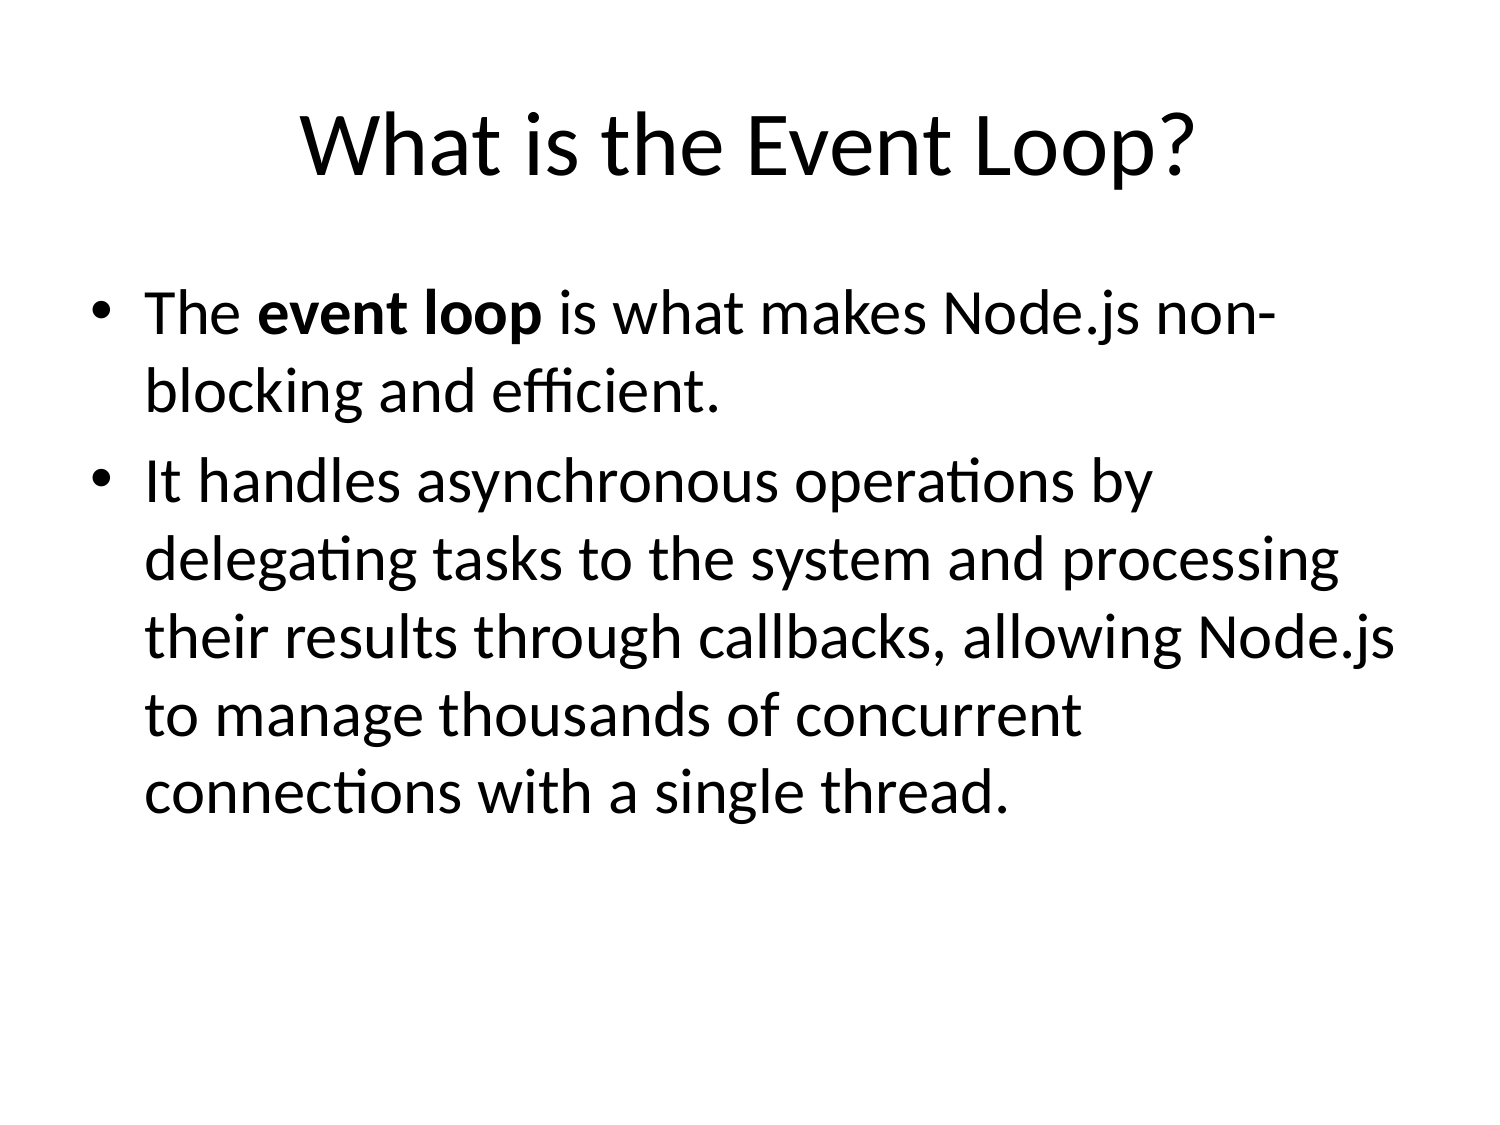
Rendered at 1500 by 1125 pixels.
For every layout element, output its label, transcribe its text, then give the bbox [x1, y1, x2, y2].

list The event loop is what makes Node.js non-blocking and efficient. It handles asynchronous operations by delegating tasks to the system and processing their results through callbacks, allowing Node.js to manage thousands of concurrent connections with a single thread. [75, 262, 1425, 1005]
title What is the Event Loop? [75, 45, 1425, 233]
